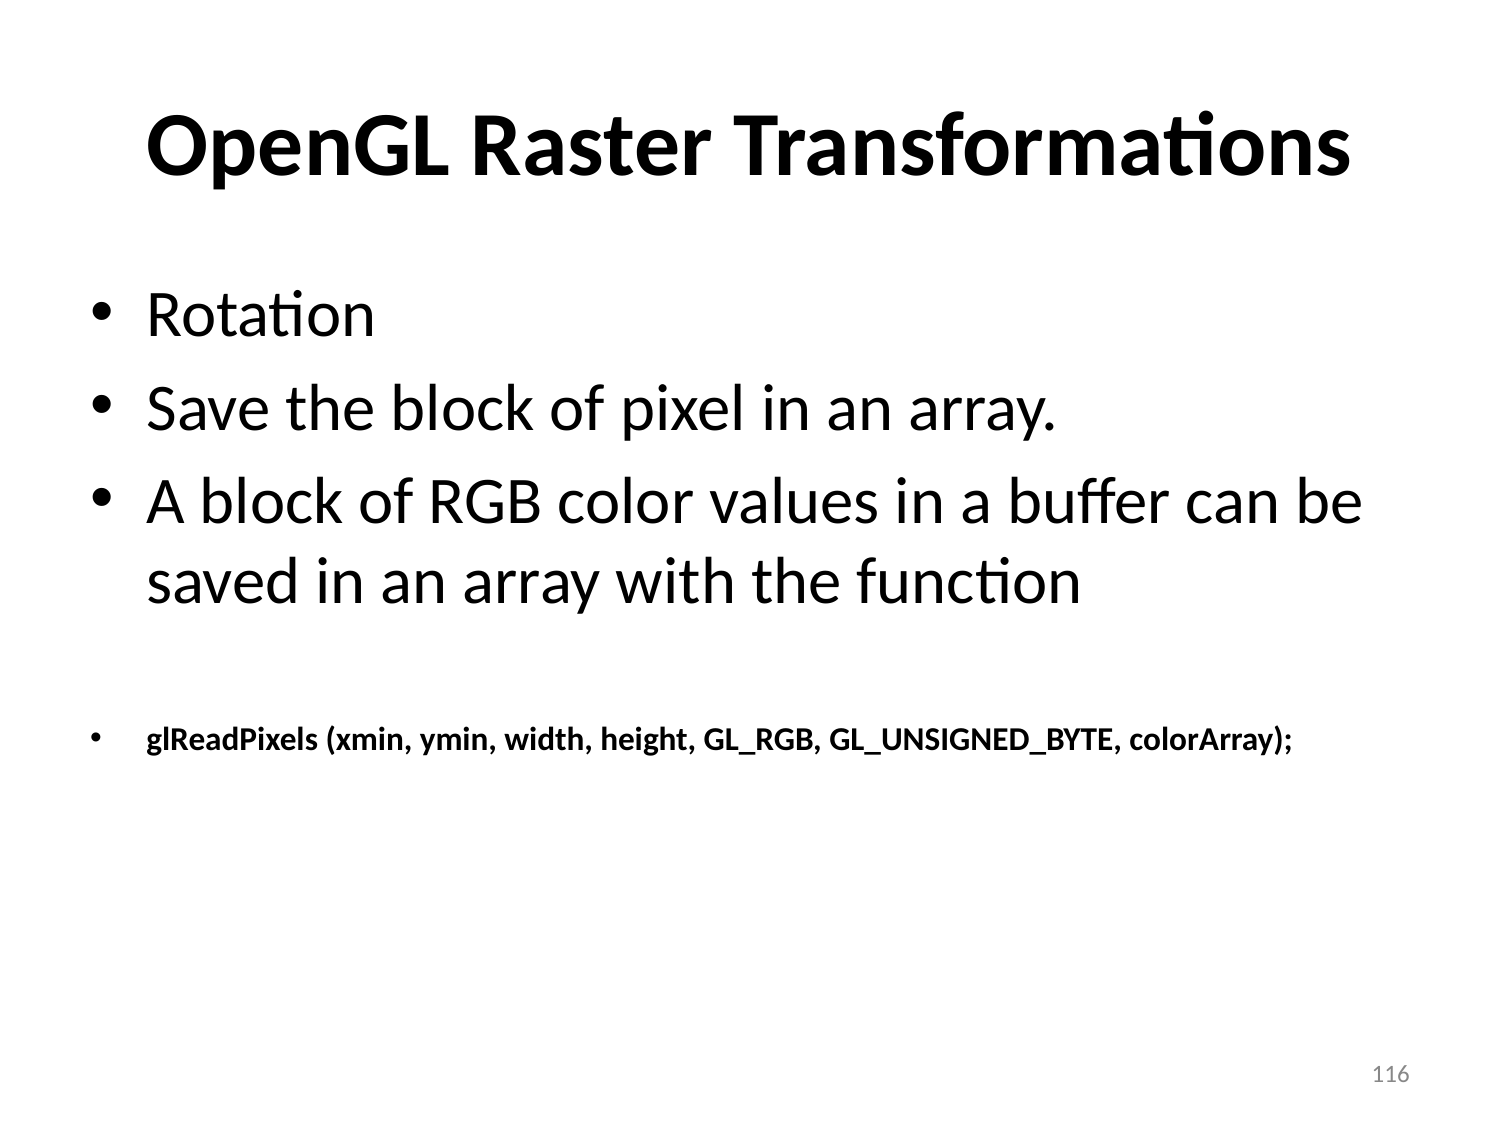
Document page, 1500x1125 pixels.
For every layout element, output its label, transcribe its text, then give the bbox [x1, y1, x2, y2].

list Rotation Save the block of pixel in an array. A block of RGB color values in a buffer can be saved in an array with the function glReadPixels (xmin, ymin, width, height, GL_RGB, GL_UNSIGNED_BYTE, colorArray); [75, 262, 1425, 1005]
slide_number ‹#› [1074, 1042, 1425, 1103]
title OpenGL Raster Transformations [75, 45, 1425, 233]
